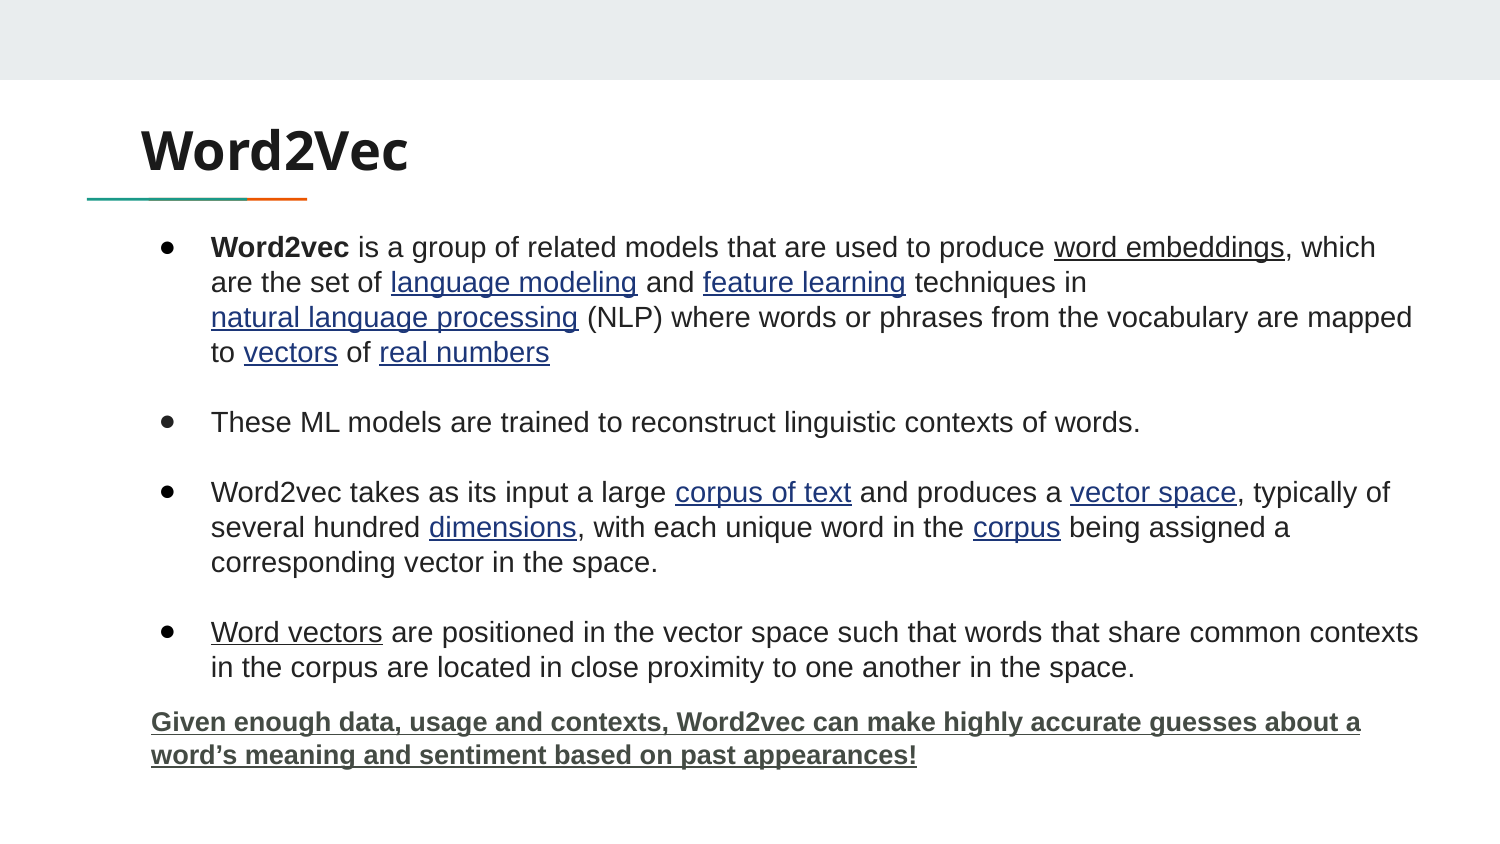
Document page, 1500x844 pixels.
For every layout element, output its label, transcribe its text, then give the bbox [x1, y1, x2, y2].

title Word2Vec [126, 101, 1388, 190]
text_box Word2vec is a group of related models that are used to produce word embeddings, which are the set of language modeling and feature learning techniques in natural language processing (NLP) where words or phrases from the vocabulary are mapped to vectors of real numbers These ML models are trained to reconstruct linguistic contexts of words. Word2vec takes as its input a large corpus of text and produces a vector space, typically of several hundred dimensions, with each unique word in the corpus being assigned a corresponding vector in the space. Word vectors are positioned in the vector space such that words that share common contexts in the corpus are located in close proximity to one another in the space. [120, 266, 1438, 645]
text_box Given enough data, usage and contexts, Word2vec can make highly accurate guesses about a word’s meaning and sentiment based on past appearances! [136, 491, 1423, 844]
